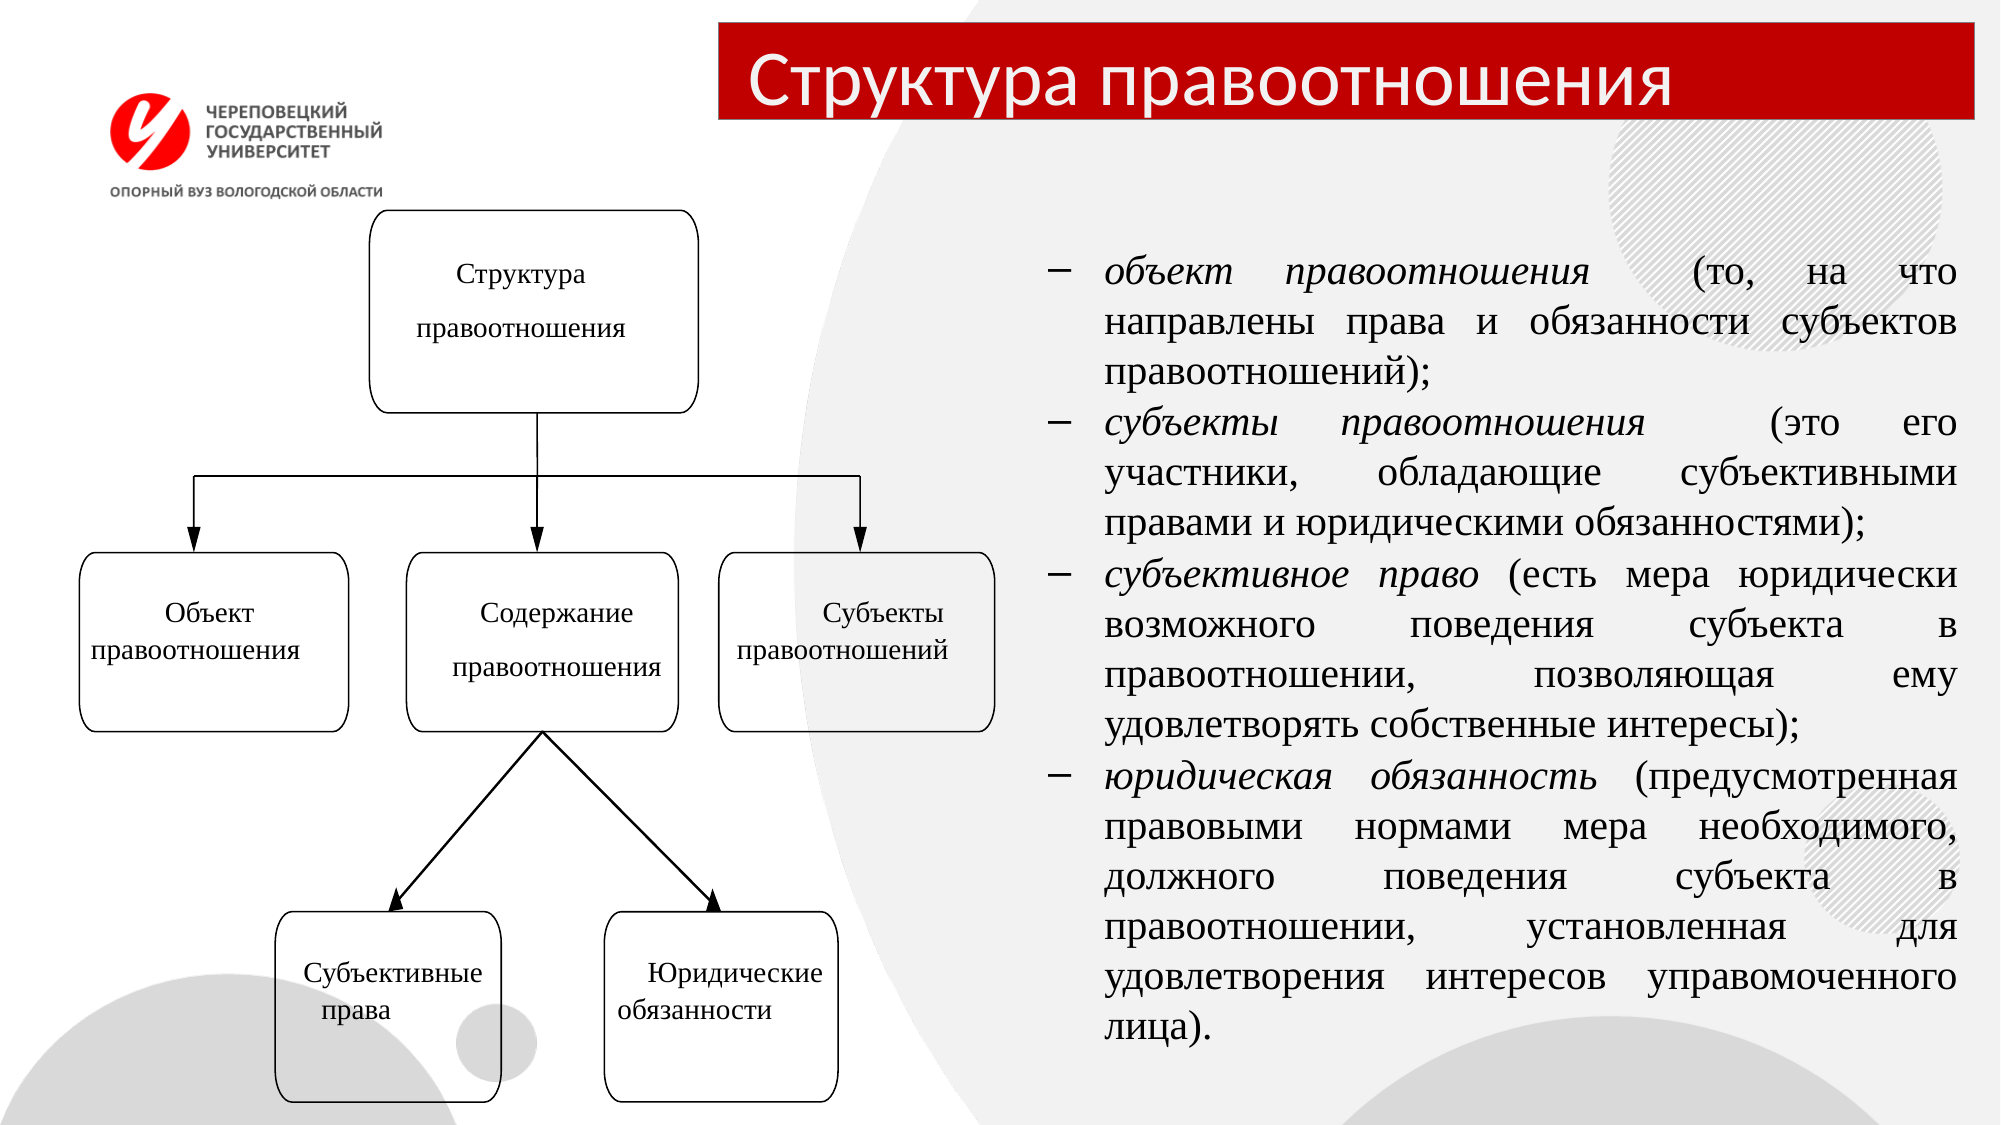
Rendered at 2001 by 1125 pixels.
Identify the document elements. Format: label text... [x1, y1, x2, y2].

picture [0, 0, 2001, 1125]
text_box объект правоотношения (то, на что направлены права и обязанности субъектов правоотношений); субъекты правоотношения (это его участники, обладающие субъективными правами и юридическими обязанностями); субъективное право (есть мера юридически возможного поведения субъекта в правоотношении, позволяющая ему удовлетворять собственные интересы); юридическая обязанность (предусмотренная правовыми нормами мера необходимого, должного поведения субъекта в правоотношении, установленная для удовлетворения интересов управомоченного лица). [1049, 235, 1973, 1055]
title Структура правоотношения [718, 22, 1975, 120]
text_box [42, 210, 1049, 1103]
